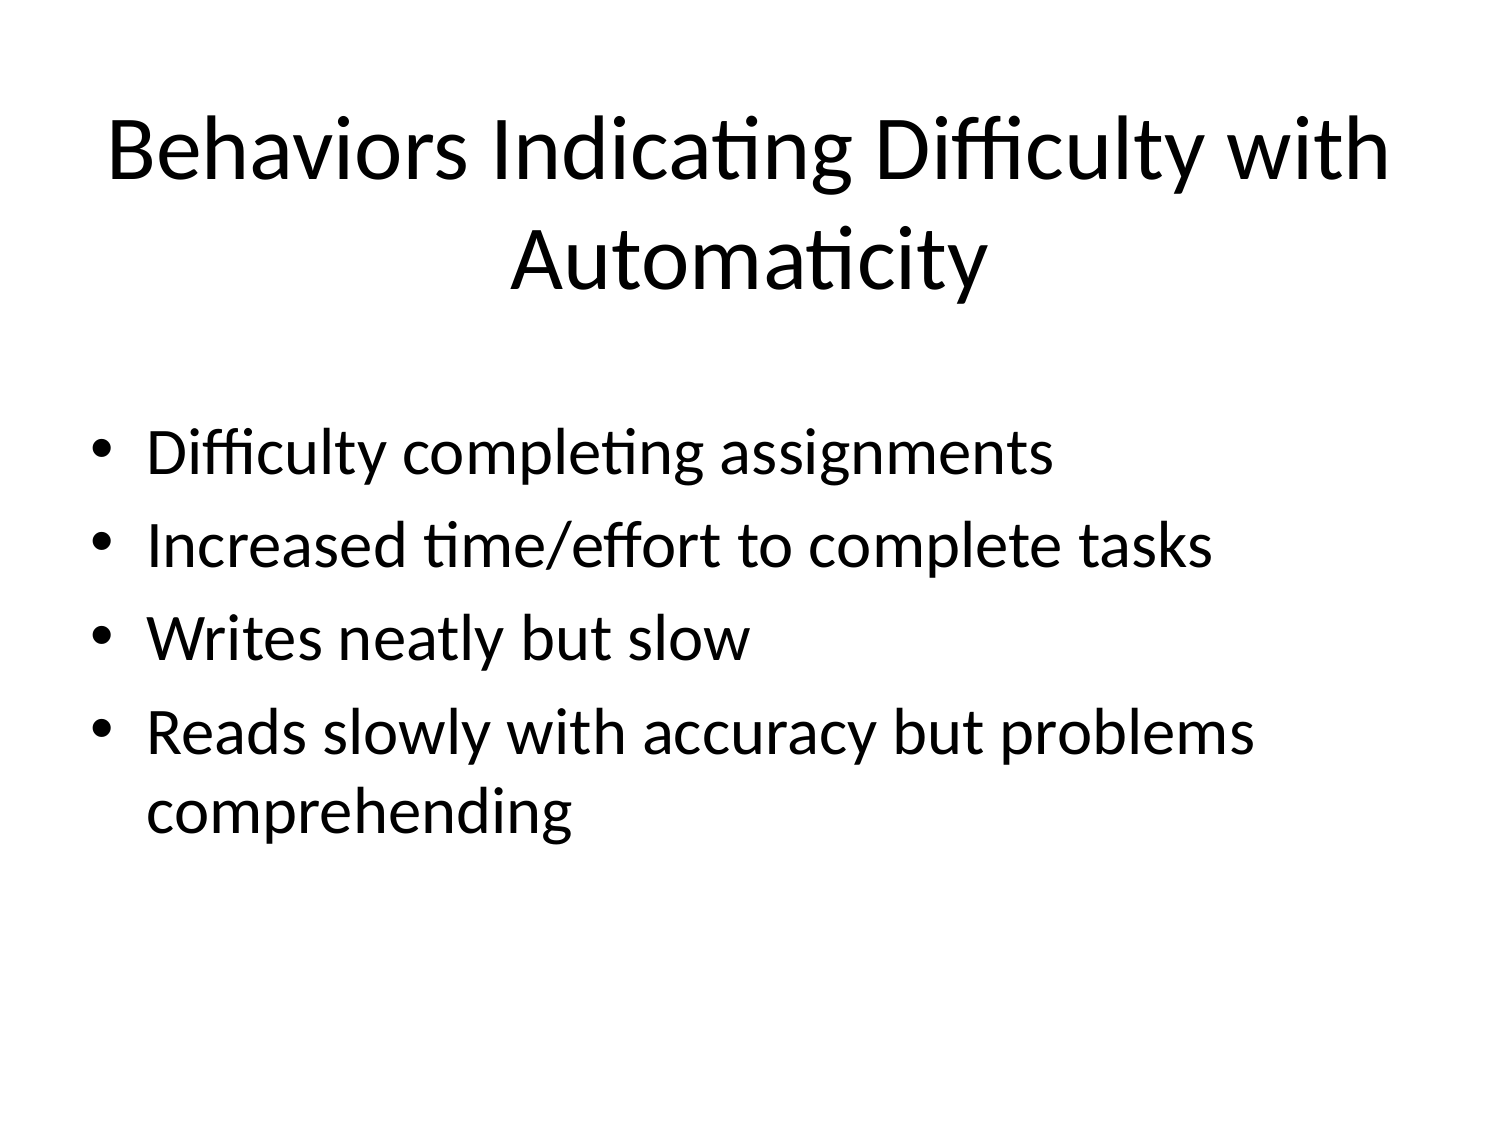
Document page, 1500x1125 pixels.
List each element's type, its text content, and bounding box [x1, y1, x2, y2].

title Behaviors Indicating Difficulty with Automaticity [75, 45, 1425, 350]
list Difficulty completing assignments Increased time/effort to complete tasks Writes neatly but slow Reads slowly with accuracy but problems comprehending [75, 399, 1425, 1005]
